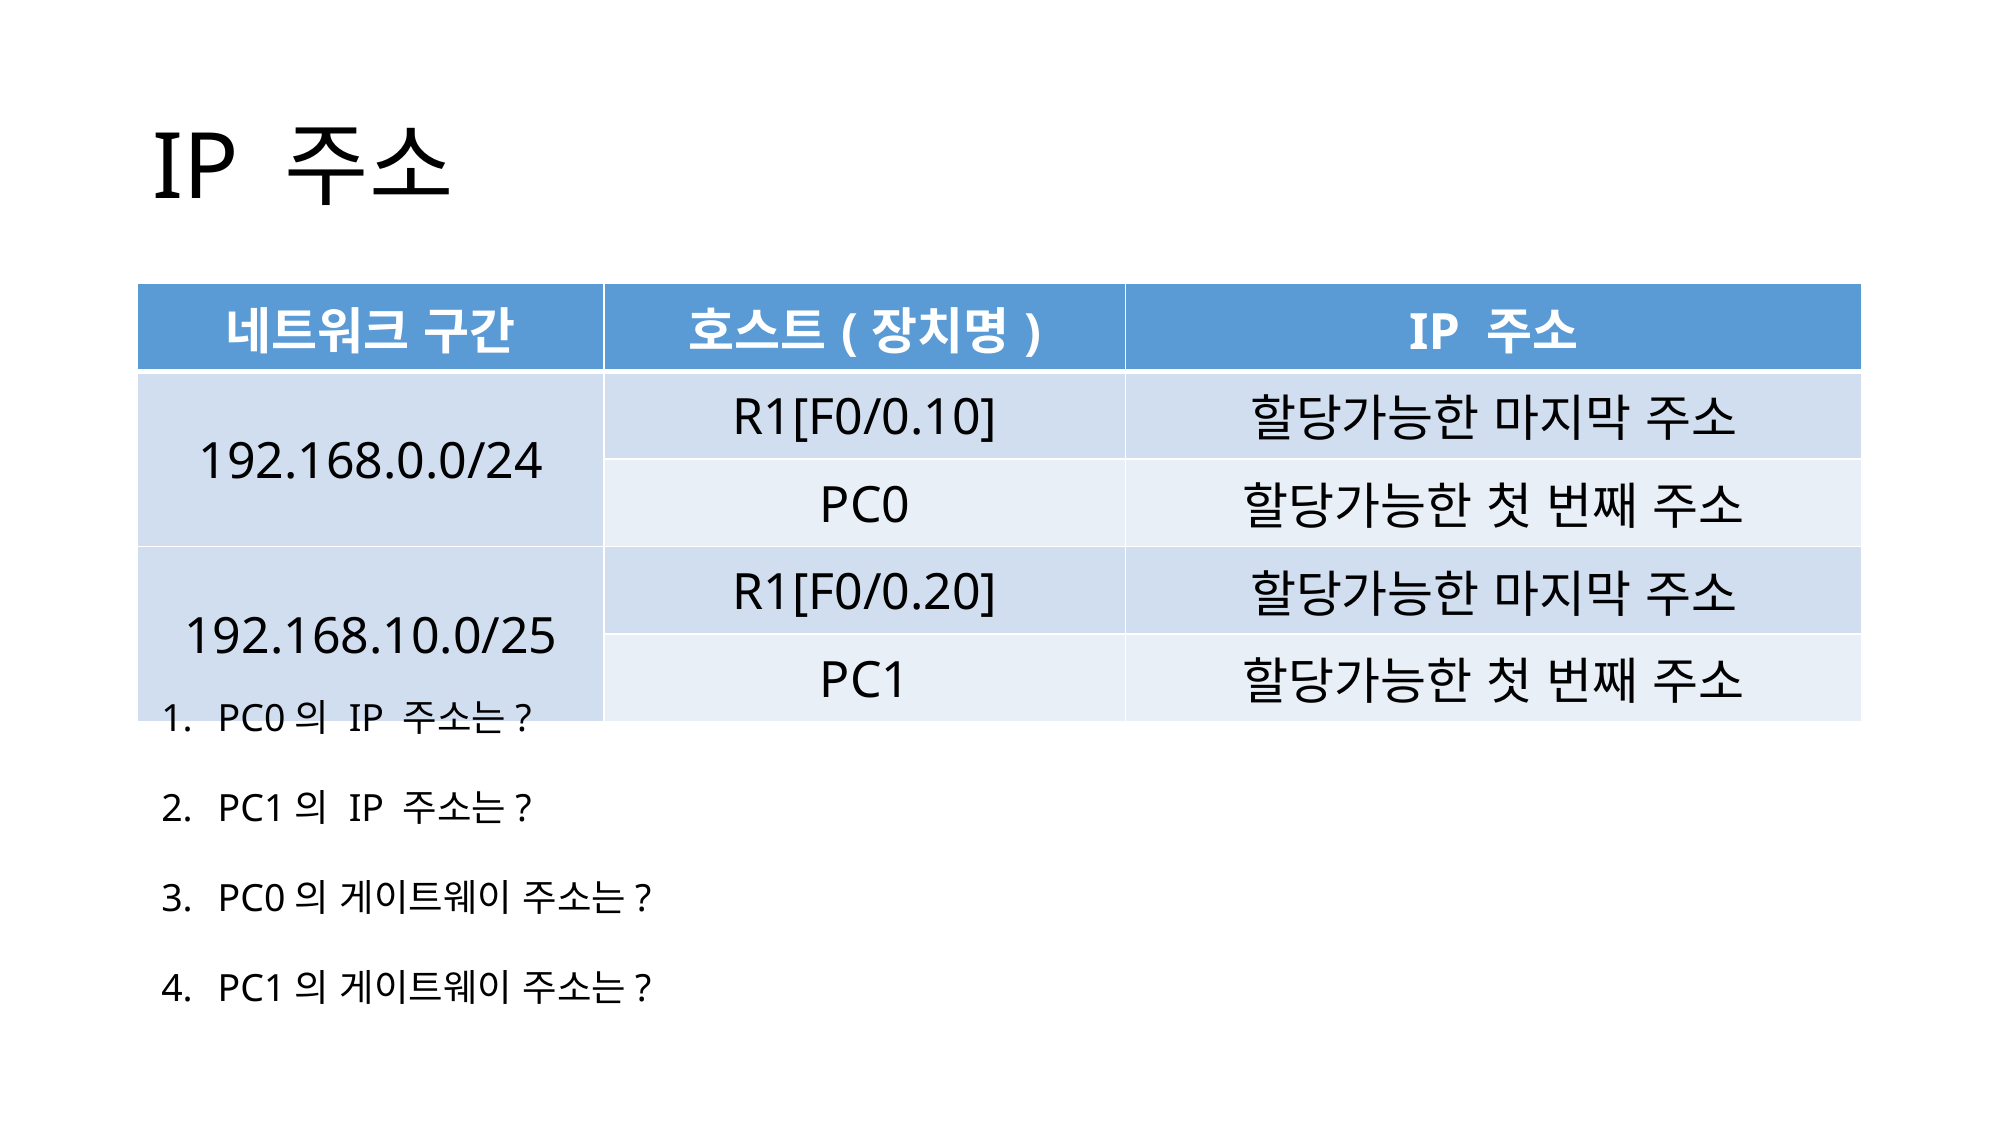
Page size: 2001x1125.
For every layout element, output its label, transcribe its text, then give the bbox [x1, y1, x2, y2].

table_cell 할당가능한 마지막 주소 [1126, 547, 1861, 633]
table_cell 할당가능한 첫 번째 주소 [1126, 460, 1861, 546]
table_header 네트워크 구간 [138, 284, 603, 369]
table_cell PC0 [605, 460, 1125, 546]
table_cell R1[F0/0.20] [605, 547, 1125, 633]
table_cell 192.168.10.0/25 [138, 547, 603, 721]
table_cell 할당가능한 마지막 주소 [1126, 374, 1861, 458]
table_header 호스트(장치명) [605, 284, 1125, 369]
text_box PC0의 IP 주소는? PC1의 IP 주소는? PC0의 게이트웨이 주소는? PC1의 게이트웨이 주소는? [146, 686, 667, 1017]
table_cell R1[F0/0.10] [605, 374, 1125, 458]
table_cell 할당가능한 첫 번째 주소 [1126, 635, 1861, 721]
title IP 주소 [137, 59, 1863, 278]
table_cell 192.168.0.0/24 [138, 374, 603, 546]
table_cell PC1 [605, 635, 1125, 721]
table_header IP 주소 [1126, 284, 1861, 369]
